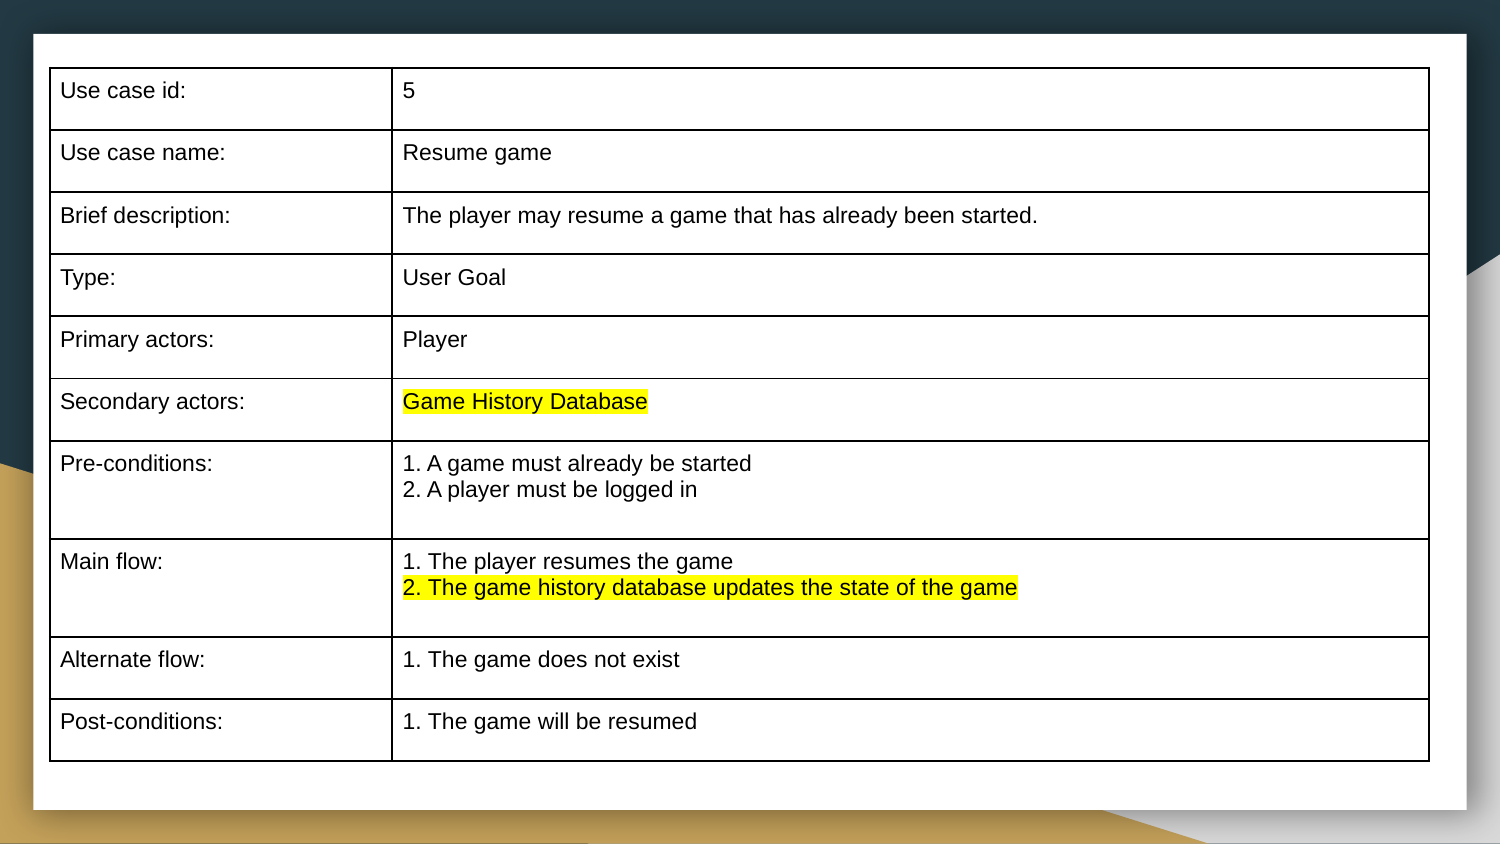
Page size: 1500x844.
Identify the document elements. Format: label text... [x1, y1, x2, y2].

table_cell Type: [51, 255, 391, 315]
table_cell 1. The game does not exist [393, 638, 1428, 698]
table_cell Alternate flow: [51, 638, 391, 698]
table_header 5 [393, 69, 1428, 129]
table_cell User Goal [393, 255, 1428, 315]
table_cell Main flow: [51, 540, 391, 636]
table_cell Use case name: [51, 131, 391, 191]
table_cell Pre-conditions: [51, 442, 391, 538]
table_cell Post-conditions: [51, 700, 391, 760]
table_cell Secondary actors: [51, 379, 391, 440]
table_cell Resume game [393, 131, 1428, 191]
table_header Use case id: [51, 69, 391, 129]
table_cell Primary actors: [51, 317, 391, 378]
table_cell 1. The player resumes the game 2. The game history database updates the state of the game [393, 540, 1428, 636]
table_cell 1. A game must already be started 2. A player must be logged in [393, 442, 1428, 538]
table_cell The player may resume a game that has already been started. [393, 193, 1428, 253]
table_cell 1. The game will be resumed [393, 700, 1428, 760]
table_cell Player [393, 317, 1428, 378]
table_cell Game History Database [393, 379, 1428, 440]
table_cell Brief description: [51, 193, 391, 253]
